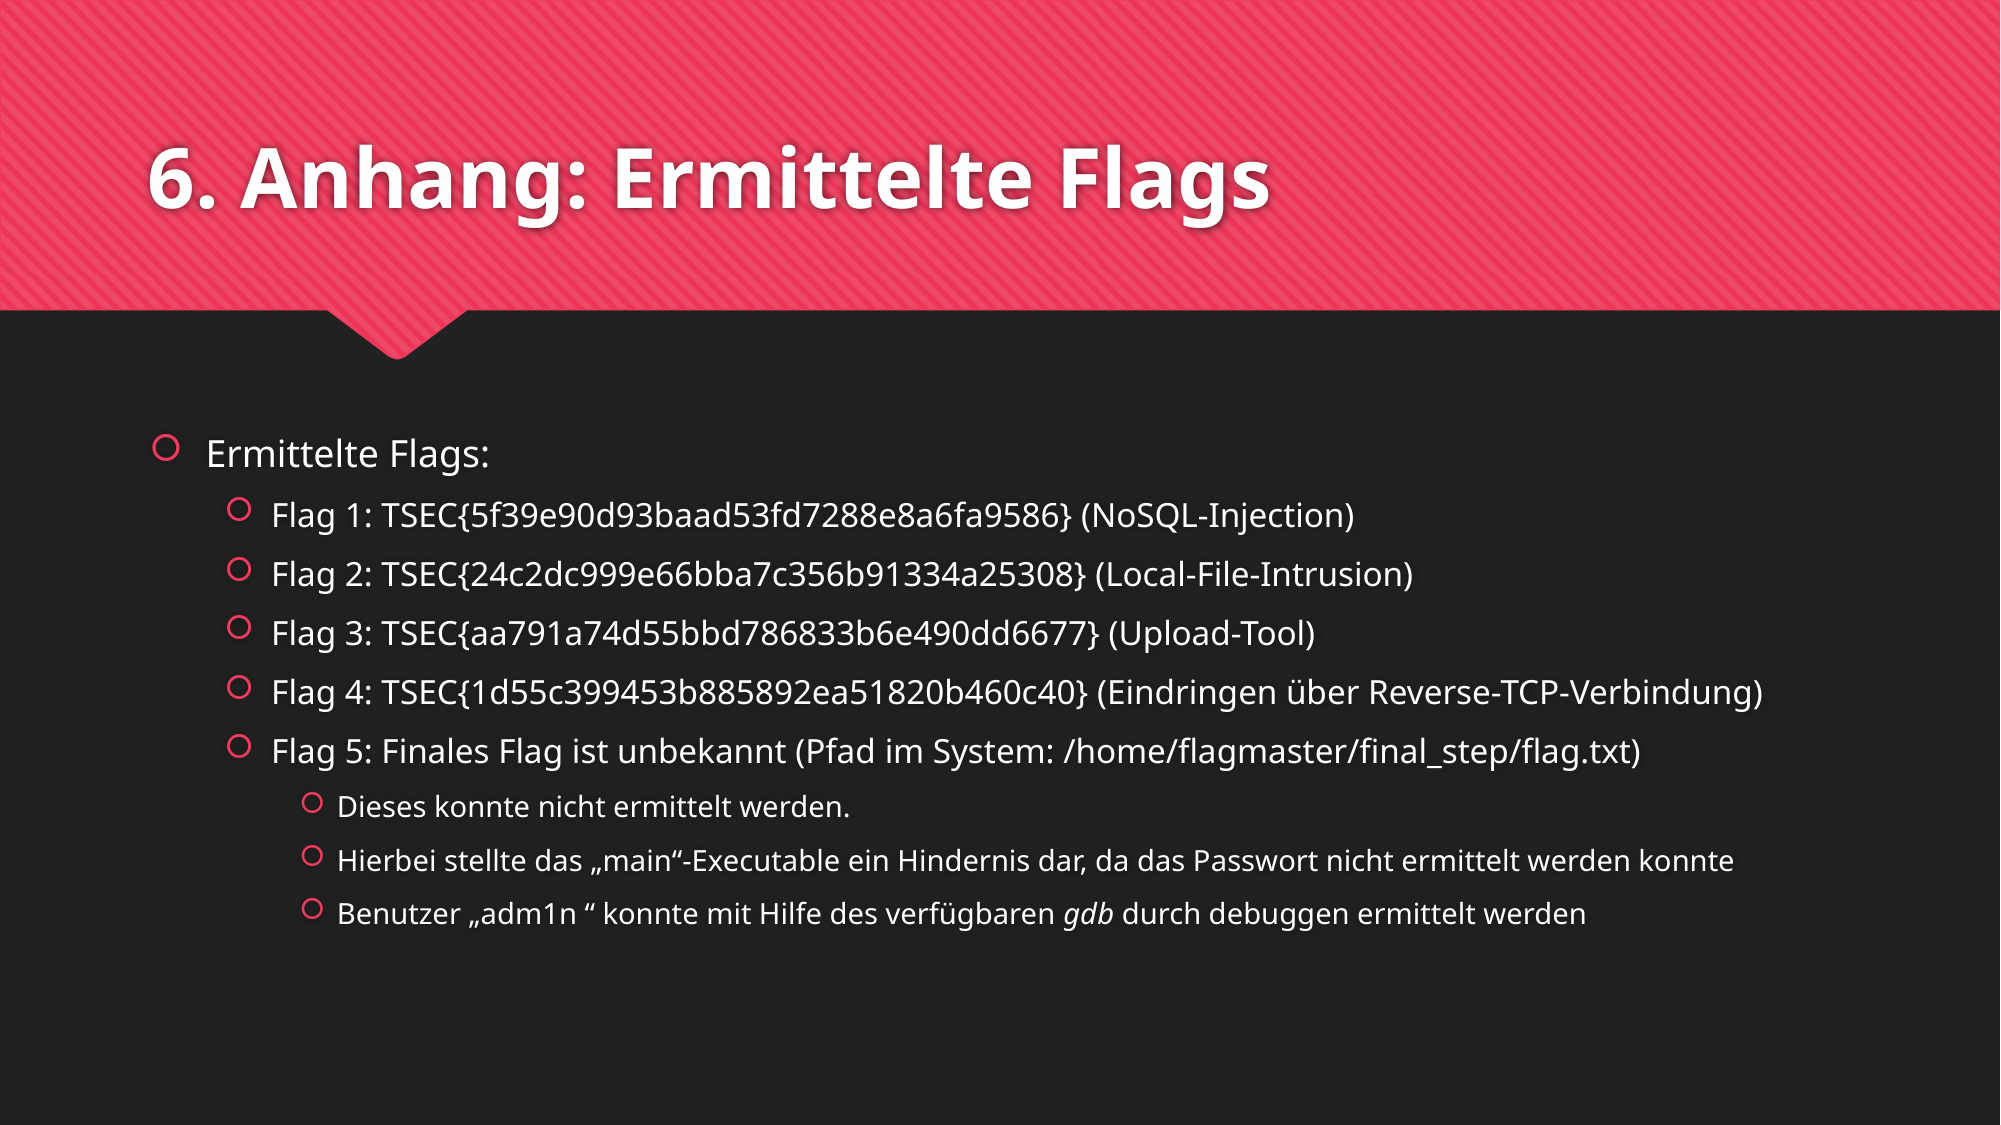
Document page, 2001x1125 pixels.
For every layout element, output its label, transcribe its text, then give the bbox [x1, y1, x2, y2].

title 6. Anhang: Ermittelte Flags [132, 73, 1868, 233]
list Ermittelte Flags: Flag 1: TSEC{5f39e90d93baad53fd7288e8a6fa9586} (NoSQL-Injection) Flag 2: TSEC{24c2dc999e66bba7c356b91334a25308} (Local-File-Intrusion) Flag 3: TSEC{aa791a74d55bbd786833b6e490dd6677} (Upload-Tool) Flag 4: TSEC{1d55c399453b885892ea51820b460c40} (Eindringen über Reverse-TCP-Verbindung) Flag 5: Finales Flag ist unbekannt (Pfad im System: /home/flagmaster/final_step/flag.txt) Dieses konnte nicht ermittelt werden. Hierbei stellte das „main“-Executable ein Hindernis dar, da das Passwort nicht ermittelt werden konnte Benutzer „adm1n “ konnte mit Hilfe des verfügbaren gdb durch debuggen ermittelt werden [134, 411, 1866, 1008]
